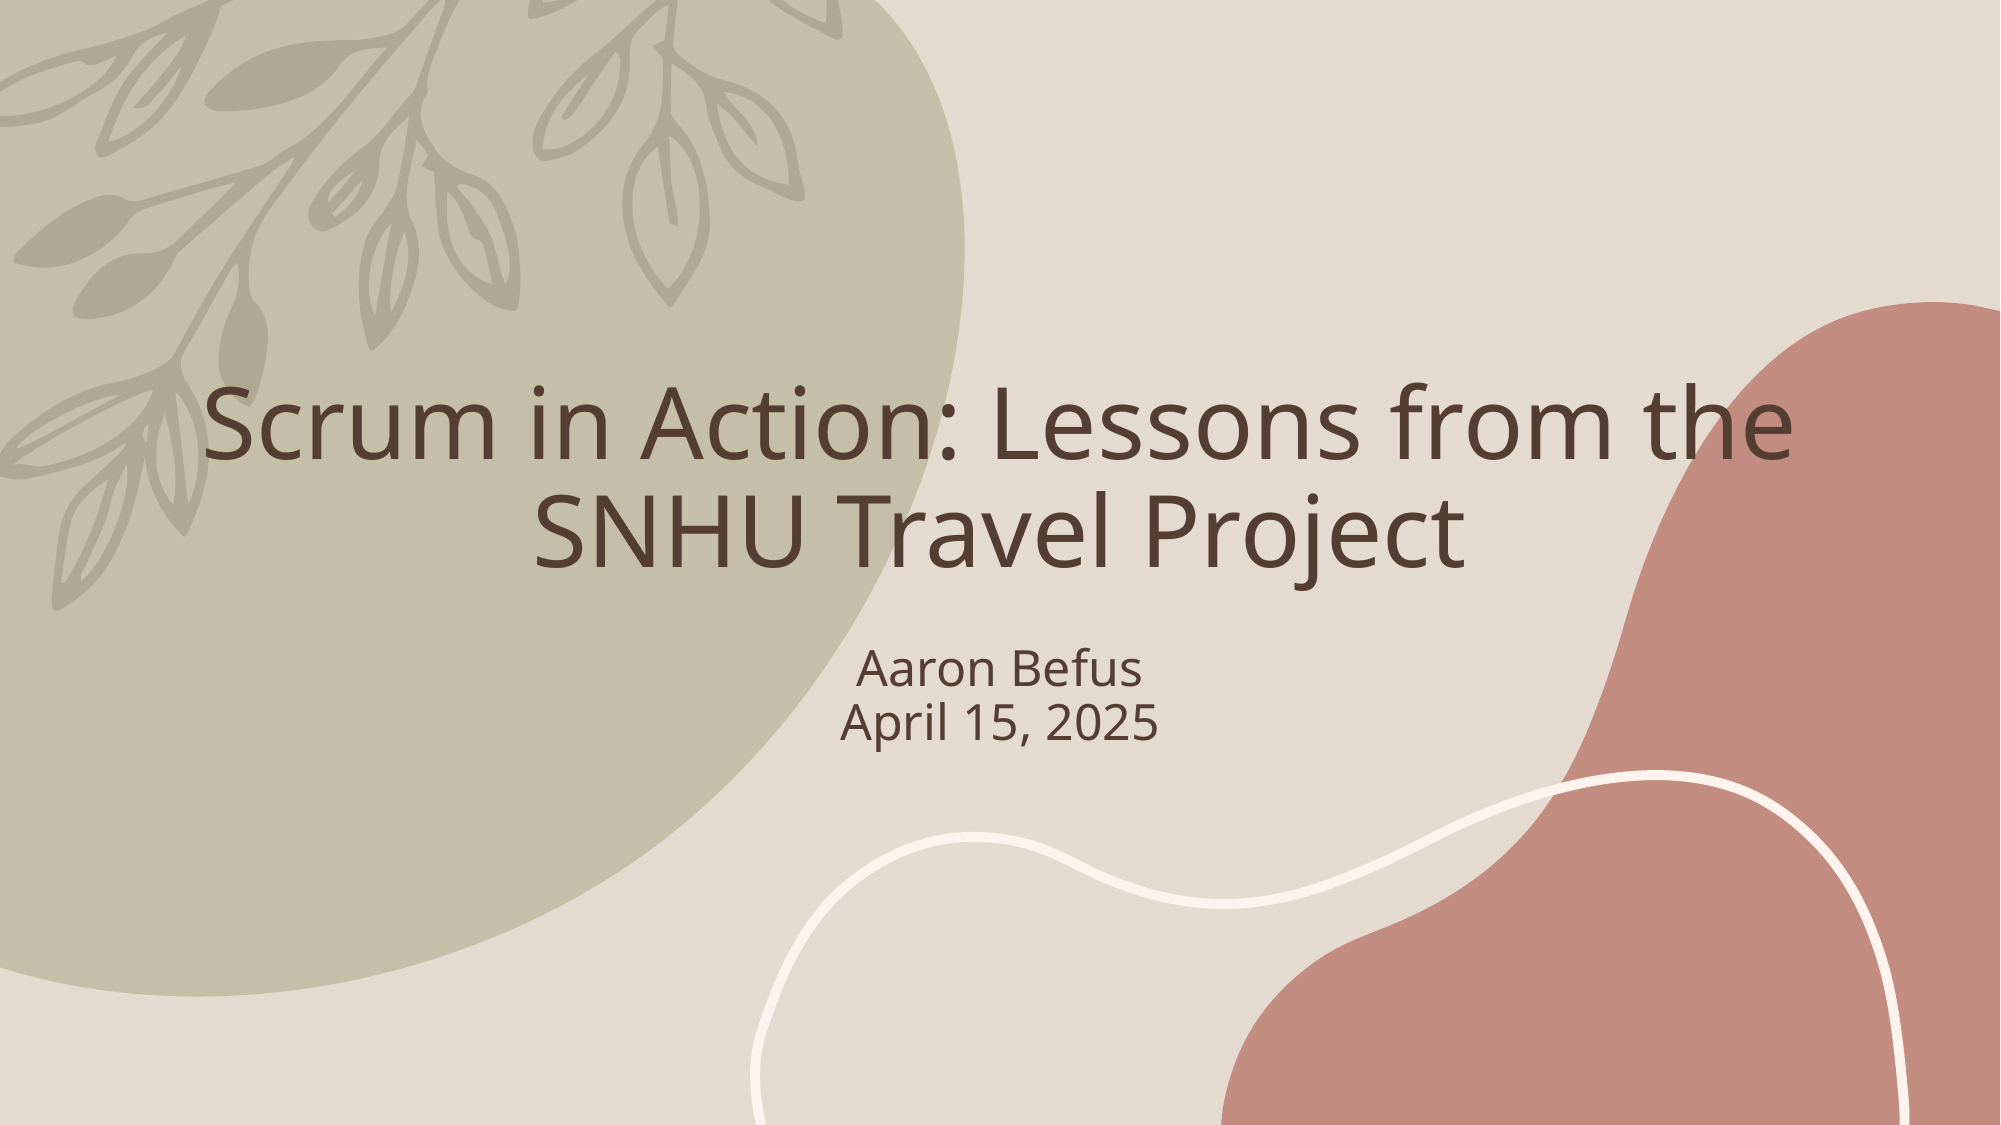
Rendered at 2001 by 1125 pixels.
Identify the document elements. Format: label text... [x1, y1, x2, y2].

title Scrum in Action: Lessons from the SNHU Travel Project Aaron Befus April 15, 2025 [150, 149, 1850, 975]
